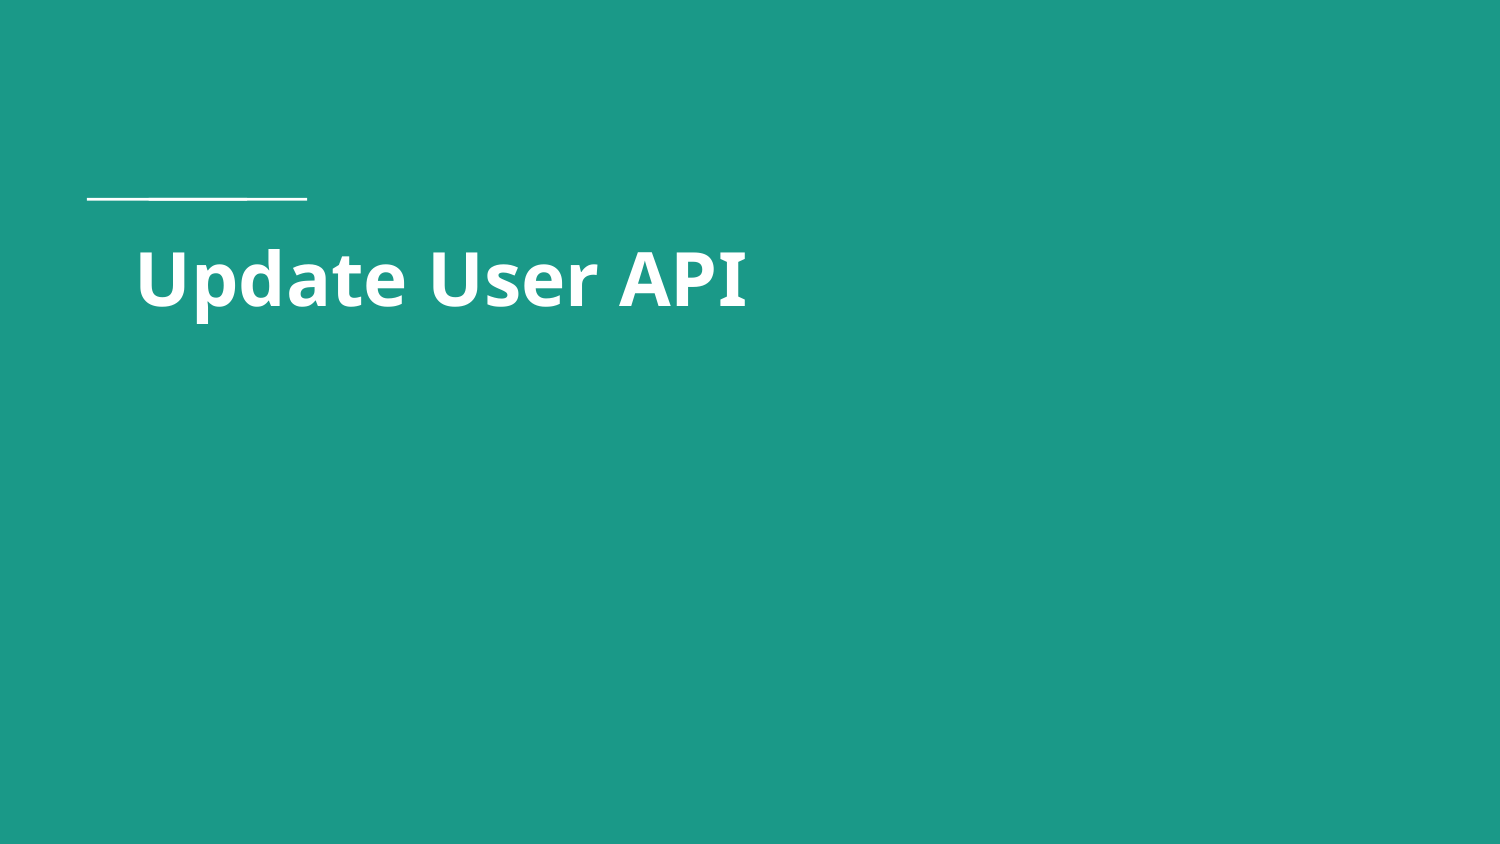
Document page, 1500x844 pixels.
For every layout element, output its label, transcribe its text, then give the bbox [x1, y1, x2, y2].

title Update User API [119, 216, 1381, 466]
